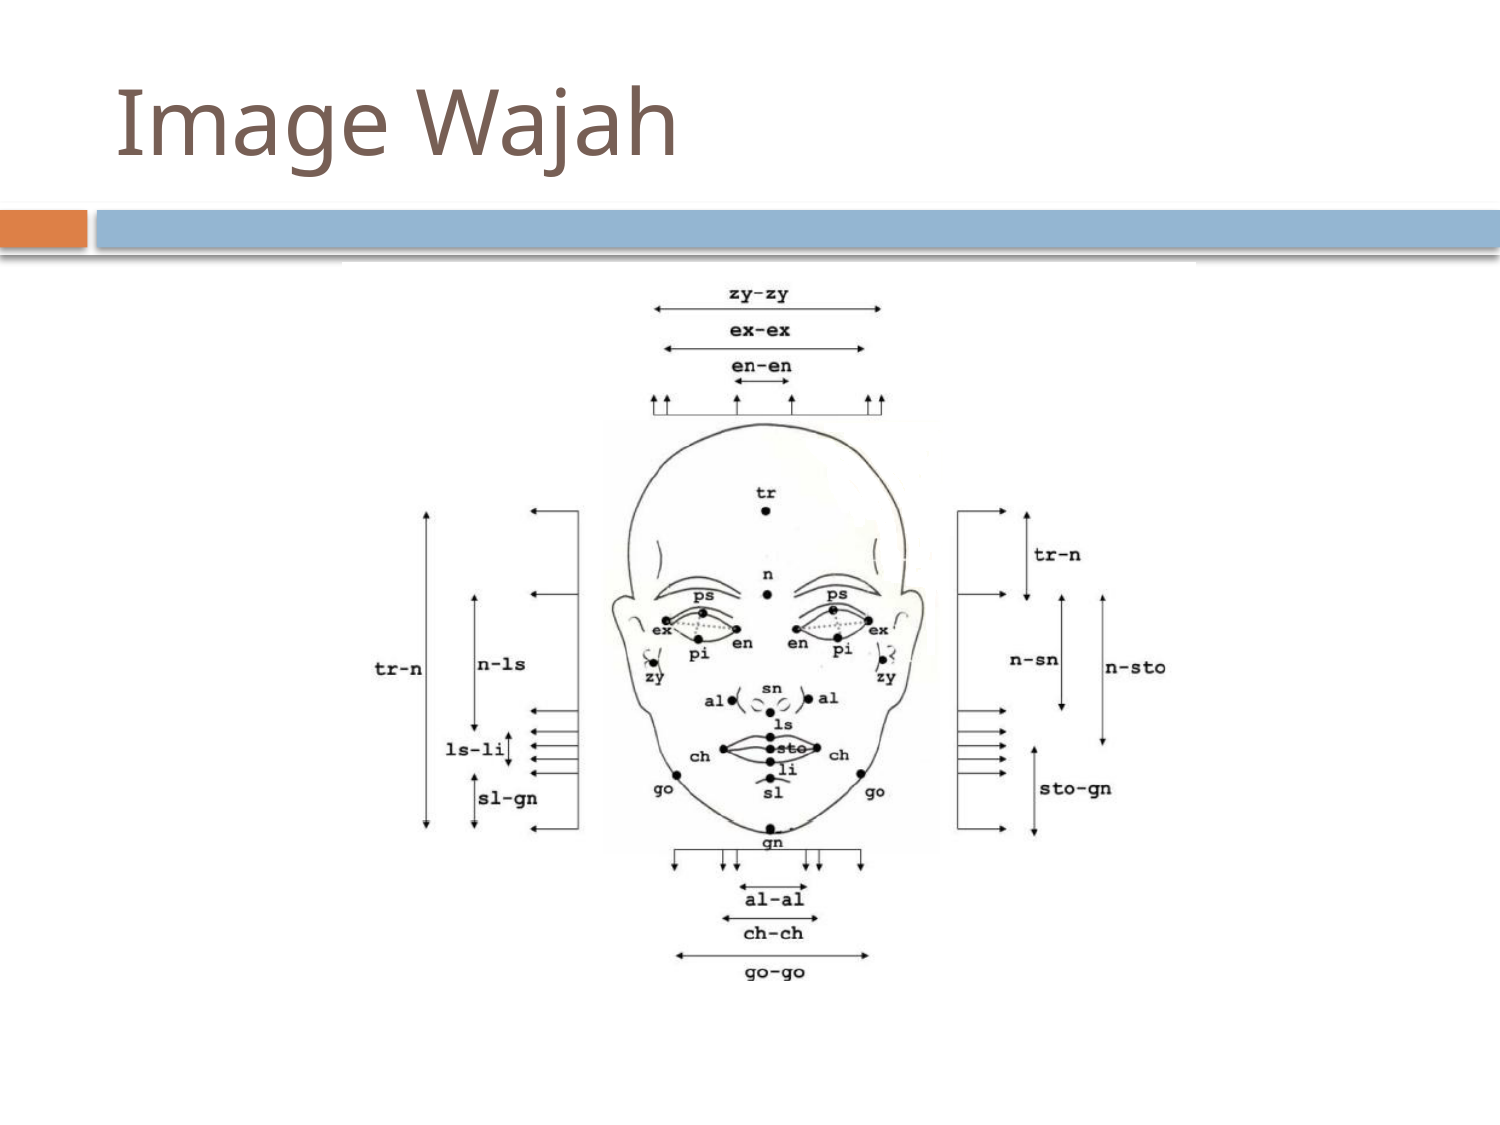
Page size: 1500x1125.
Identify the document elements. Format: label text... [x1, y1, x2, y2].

title Image Wajah [100, 37, 1438, 200]
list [342, 262, 1196, 1001]
